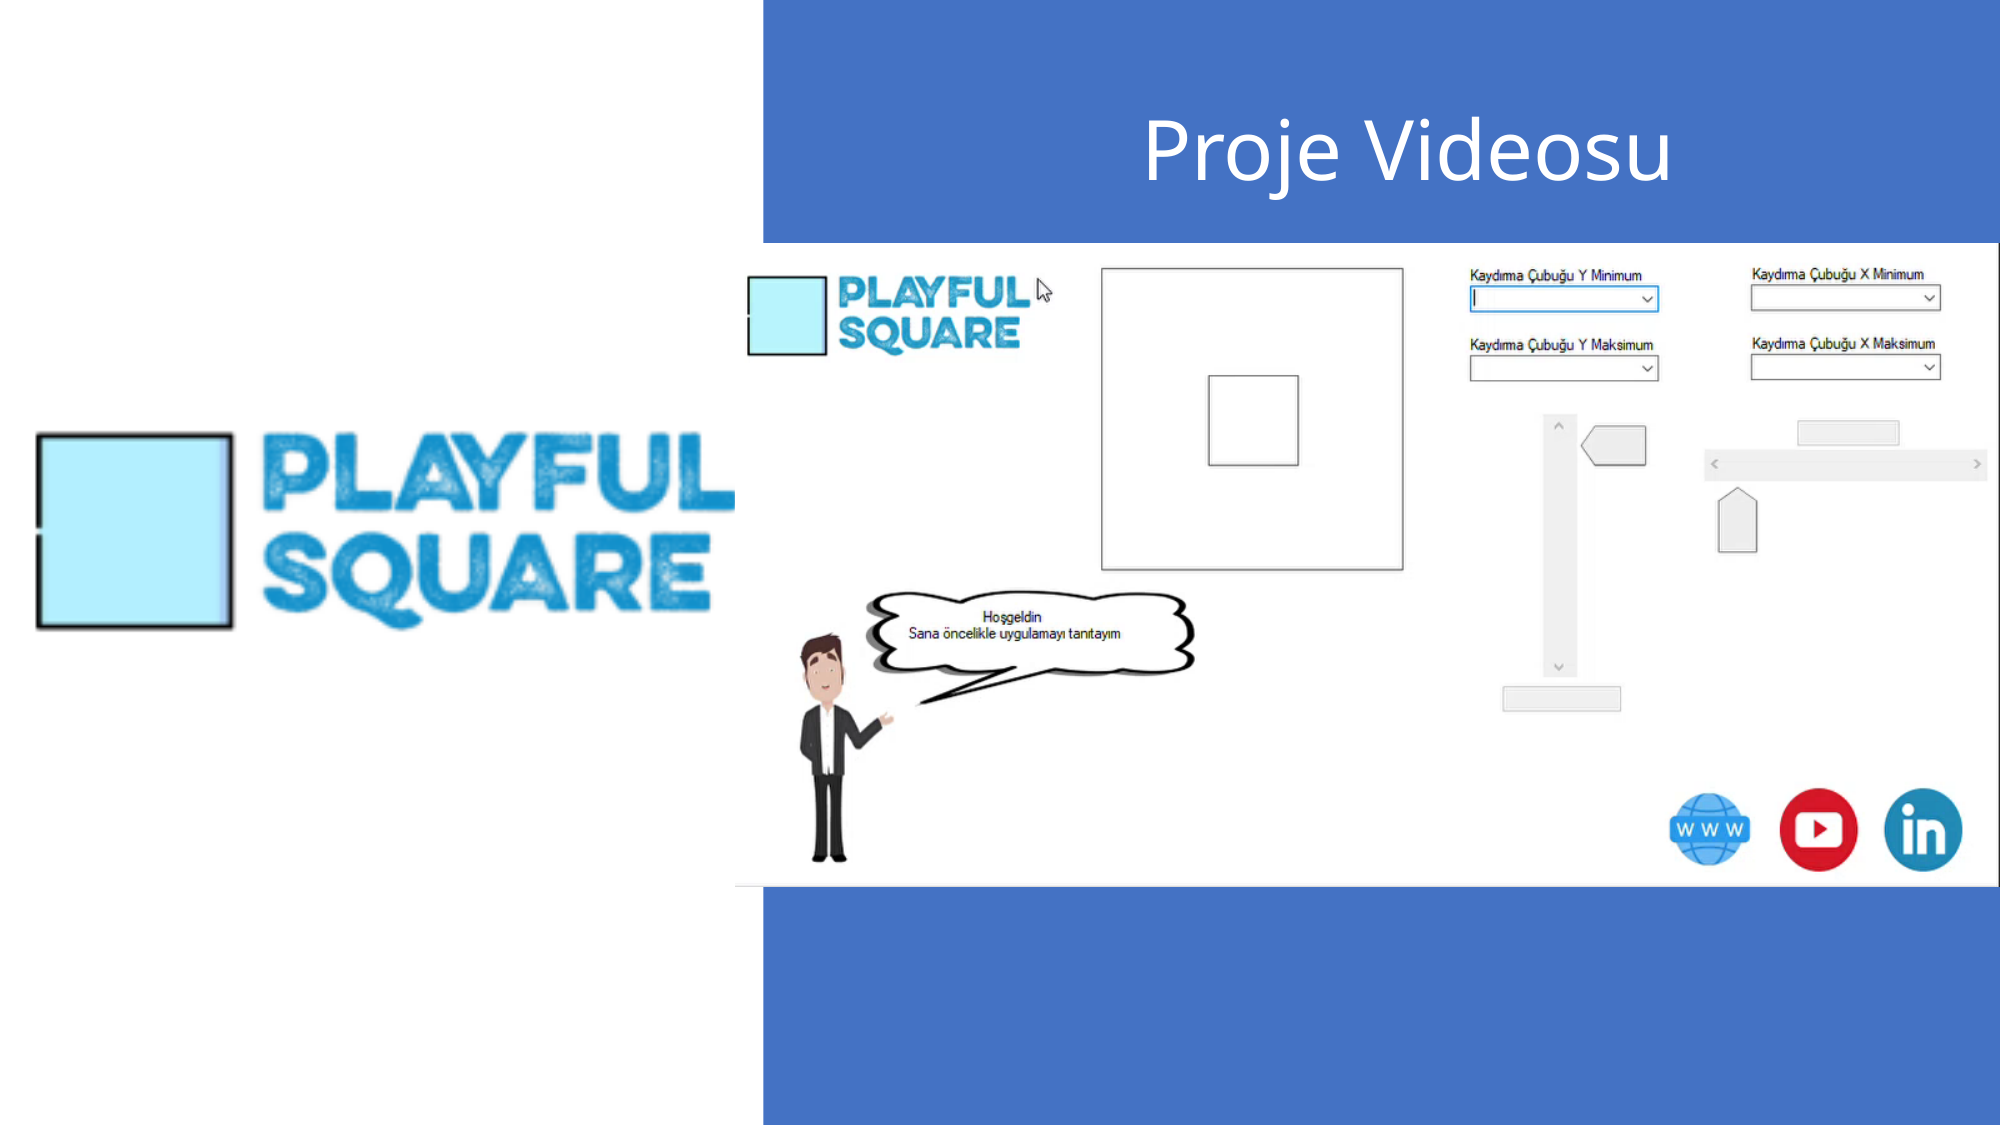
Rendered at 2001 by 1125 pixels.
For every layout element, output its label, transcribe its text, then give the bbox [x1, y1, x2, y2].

text_box [762, 0, 2000, 242]
picture [9, 414, 734, 654]
title Proje Videosu [763, 36, 2000, 206]
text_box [734, 242, 2000, 888]
text_box [762, 888, 2000, 1125]
